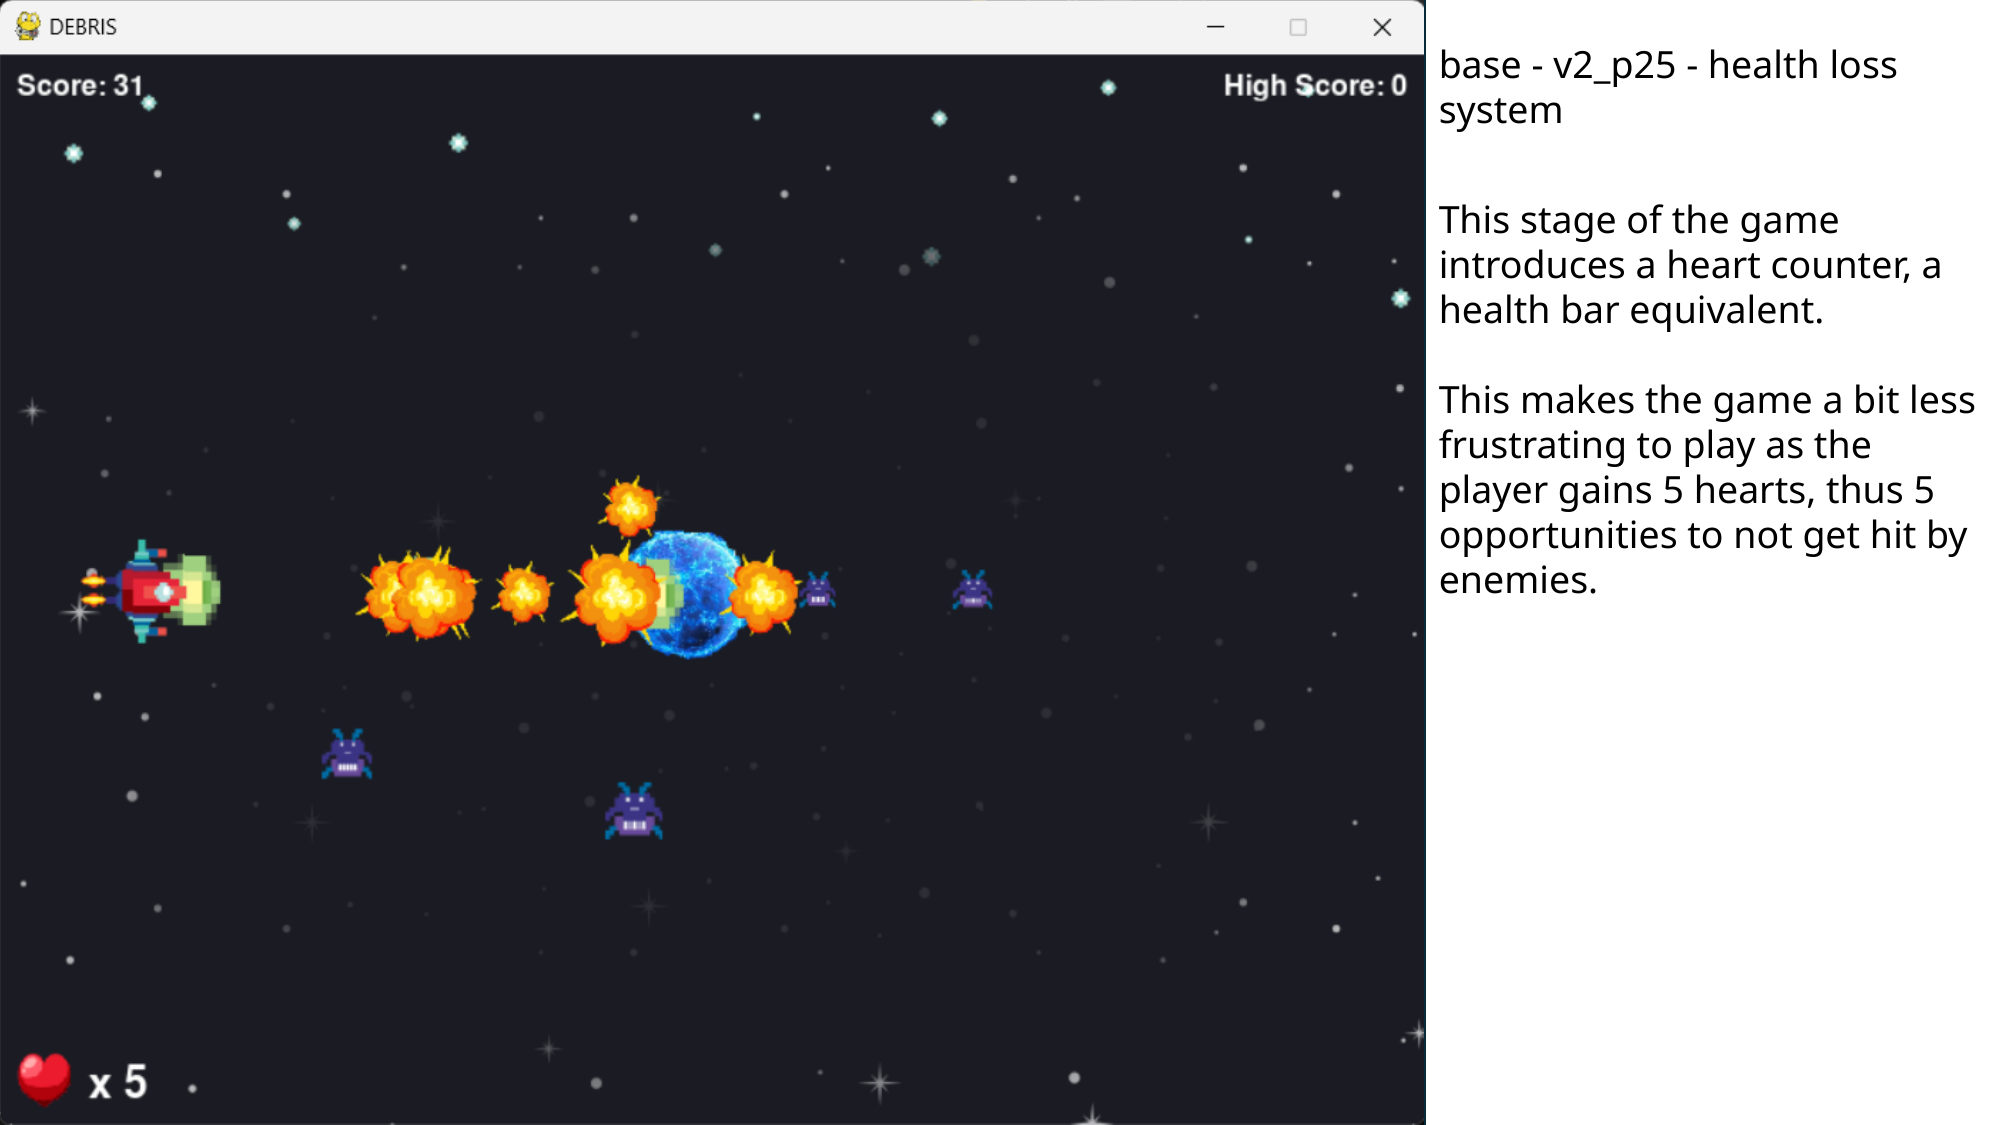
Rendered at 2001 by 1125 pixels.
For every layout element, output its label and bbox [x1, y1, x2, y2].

text_box [1425, 33, 2000, 614]
picture [0, 0, 1425, 1125]
